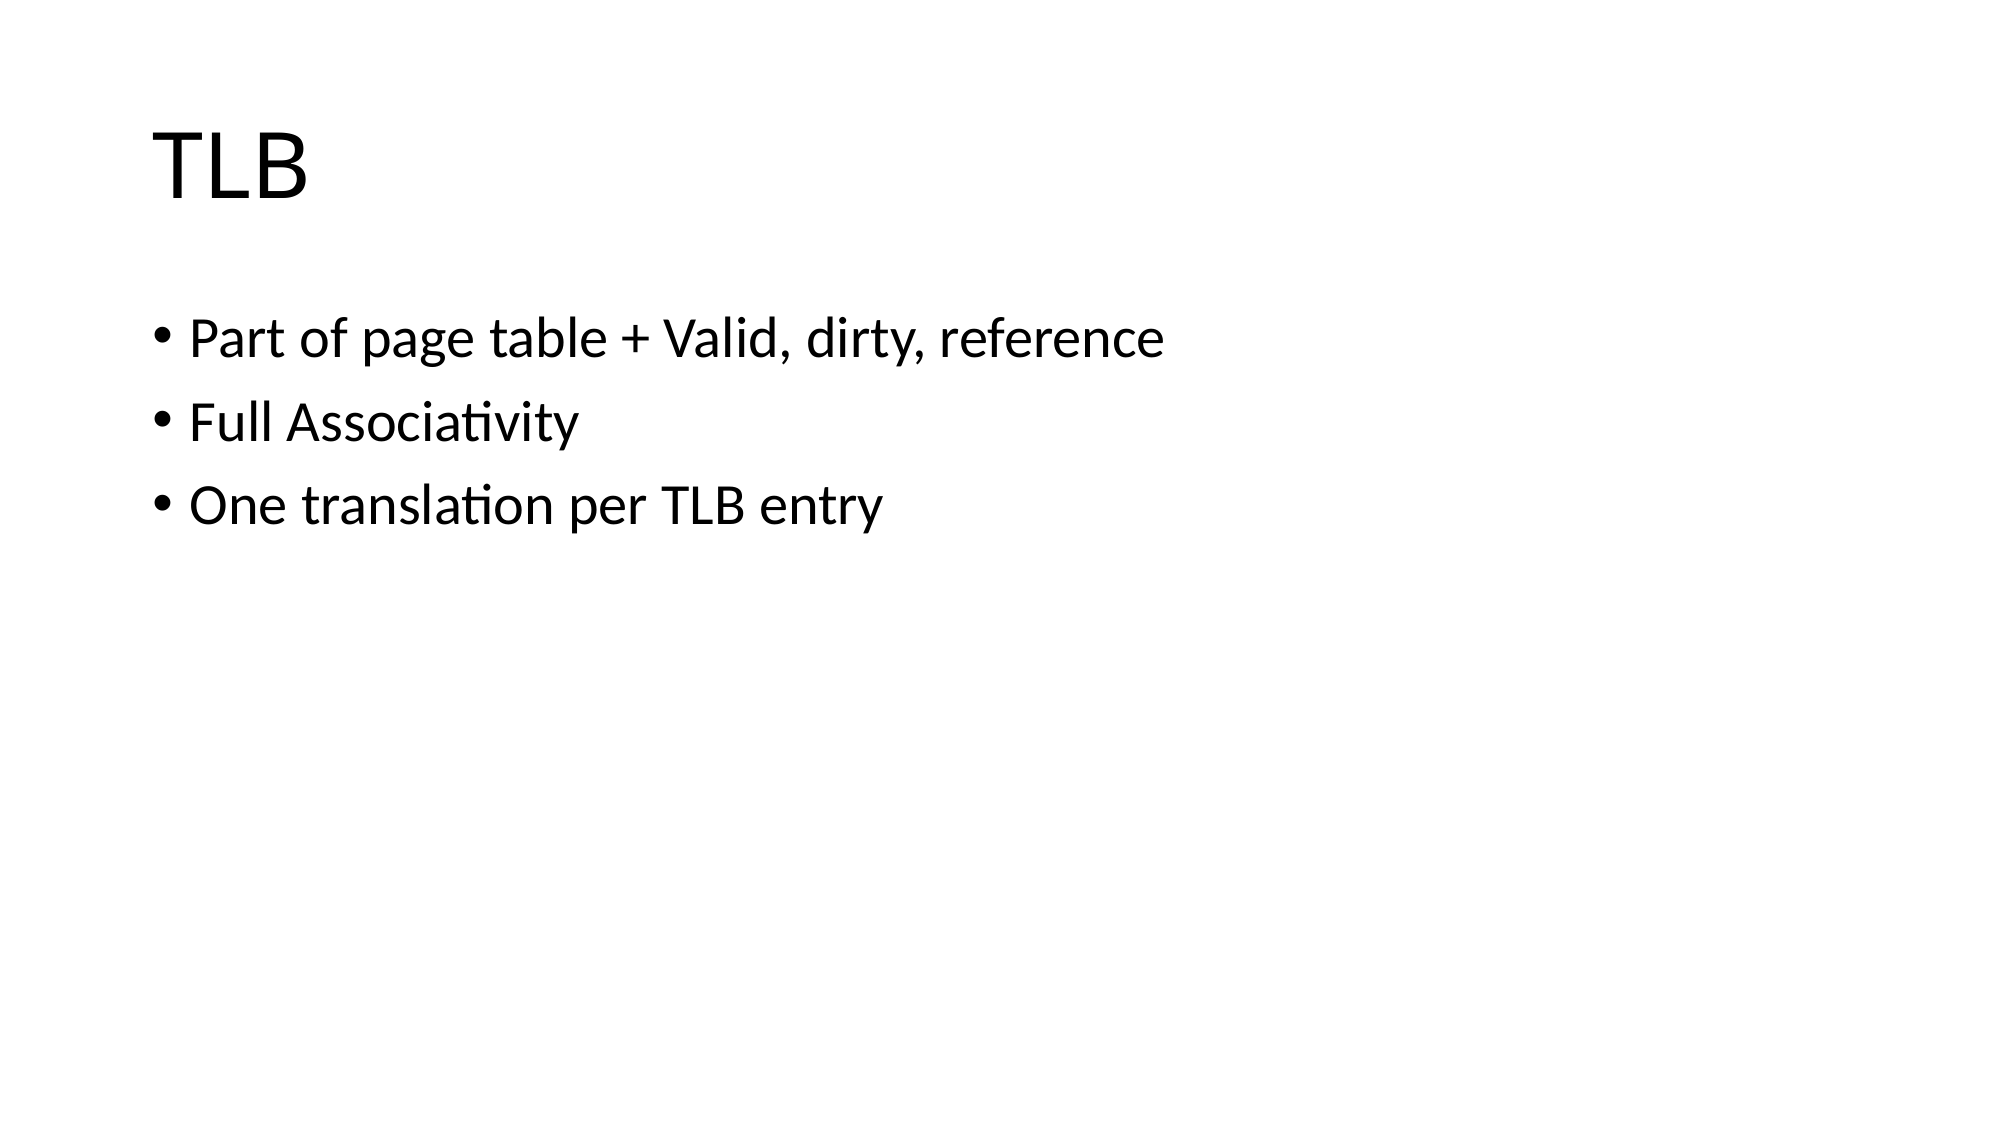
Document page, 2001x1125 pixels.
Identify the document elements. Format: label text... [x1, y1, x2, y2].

list Part of page table + Valid, dirty, reference Full Associativity One translation per TLB entry [137, 299, 1863, 1014]
title TLB [137, 59, 1863, 278]
